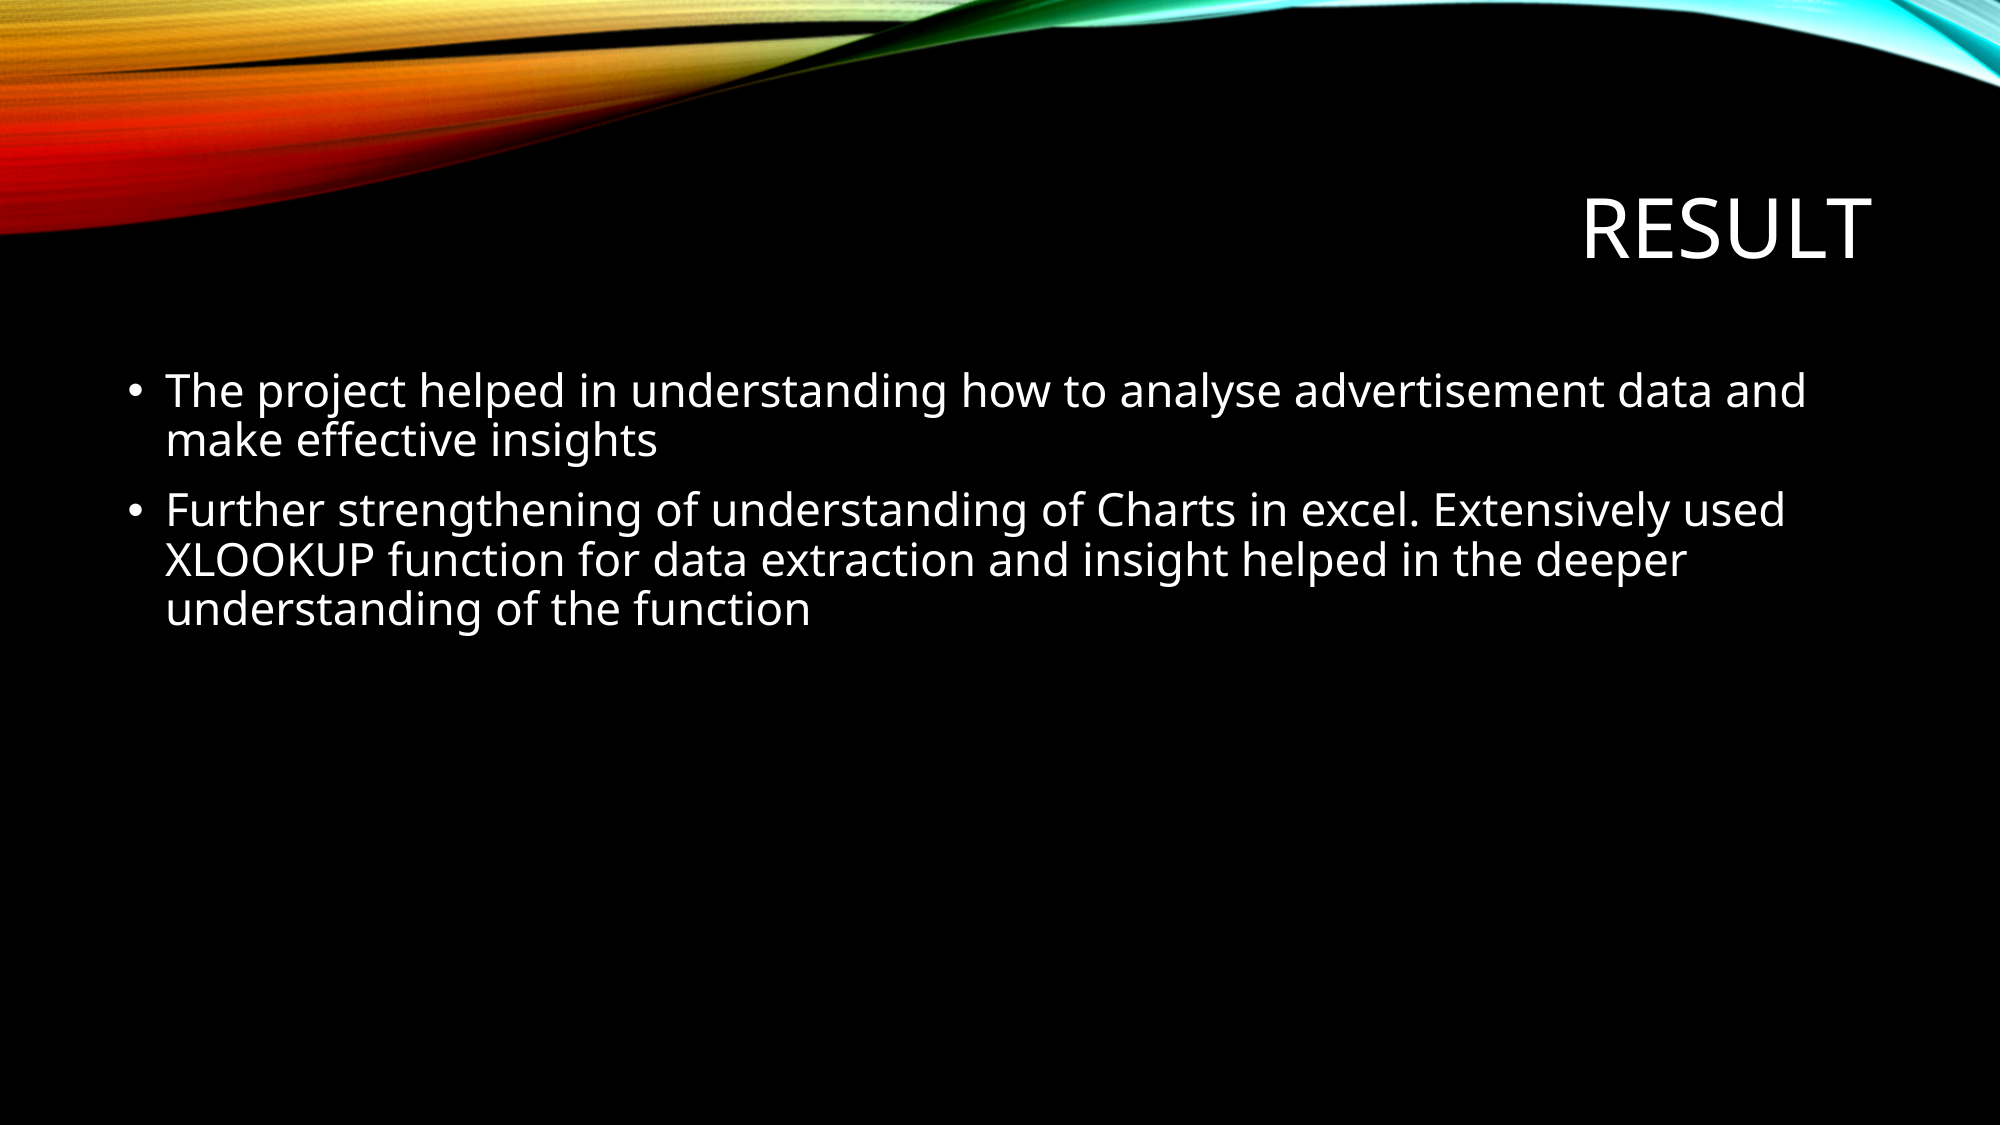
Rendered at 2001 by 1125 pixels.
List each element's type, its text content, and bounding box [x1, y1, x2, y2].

picture [0, 0, 2000, 237]
list The project helped in understanding how to analyse advertisement data and make effective insights Further strengthening of understanding of Charts in excel. Extensively used XLOOKUP function for data extraction and insight helped in the deeper understanding of the function [112, 360, 1888, 1021]
title RESULT [474, 125, 1888, 338]
